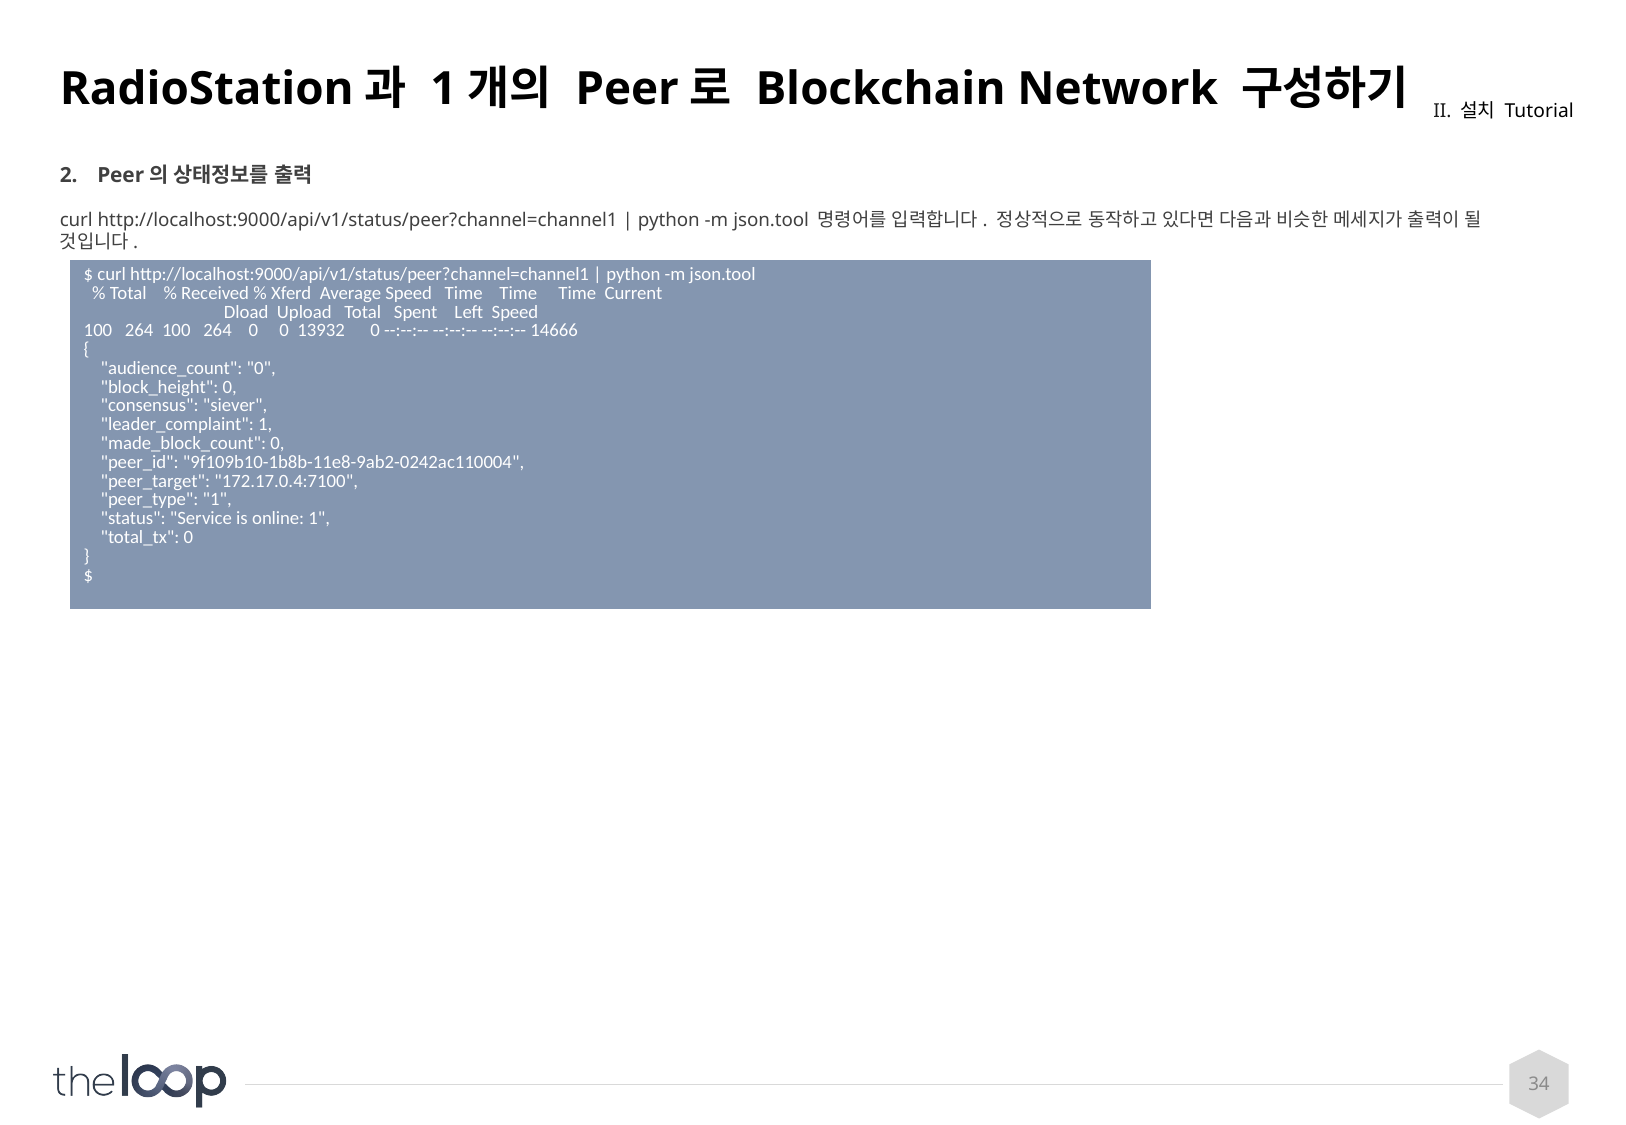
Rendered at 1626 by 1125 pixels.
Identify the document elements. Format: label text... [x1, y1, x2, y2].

slide_number 34 [1497, 1054, 1581, 1115]
table_header $ curl http://localhost:9000/api/v1/status/peer?channel=channel1 | python -m json.tool % Total % Received % Xferd Average Speed Time Time Time Current Dload Upload Total Spent Left Speed 100 264 100 264 0 0 13932 0 --:--:-- --:--:-- --:--:-- 14666 { "audience_count": "0", "block_height": 0, "consensus": "siever", "leader_complaint": 1, "made_block_count": 0, "peer_id": "9f109b10-1b8b-11e8-9ab2-0242ac110004", "peer_target": "172.17.0.4:7100", "peer_type": "1", "status": "Service is online: 1", "total_tx": 0 } $ [70, 260, 1151, 609]
list Peer의 상태정보를 출력 curl http://localhost:9000/api/v1/status/peer?channel=channel1 | python -m json.tool 명령어를 입력합니다. 정상적으로 동작하고 있다면 다음과 비슷한 메세지가 출력이 될 것입니다. [44, 154, 1531, 1088]
picture [21, 1021, 258, 1125]
title RadioStation과 1개의 Peer로 Blockchain Network 구성하기 [44, 59, 1514, 121]
text_box II. 설치 Tutorial [1271, 93, 1589, 130]
